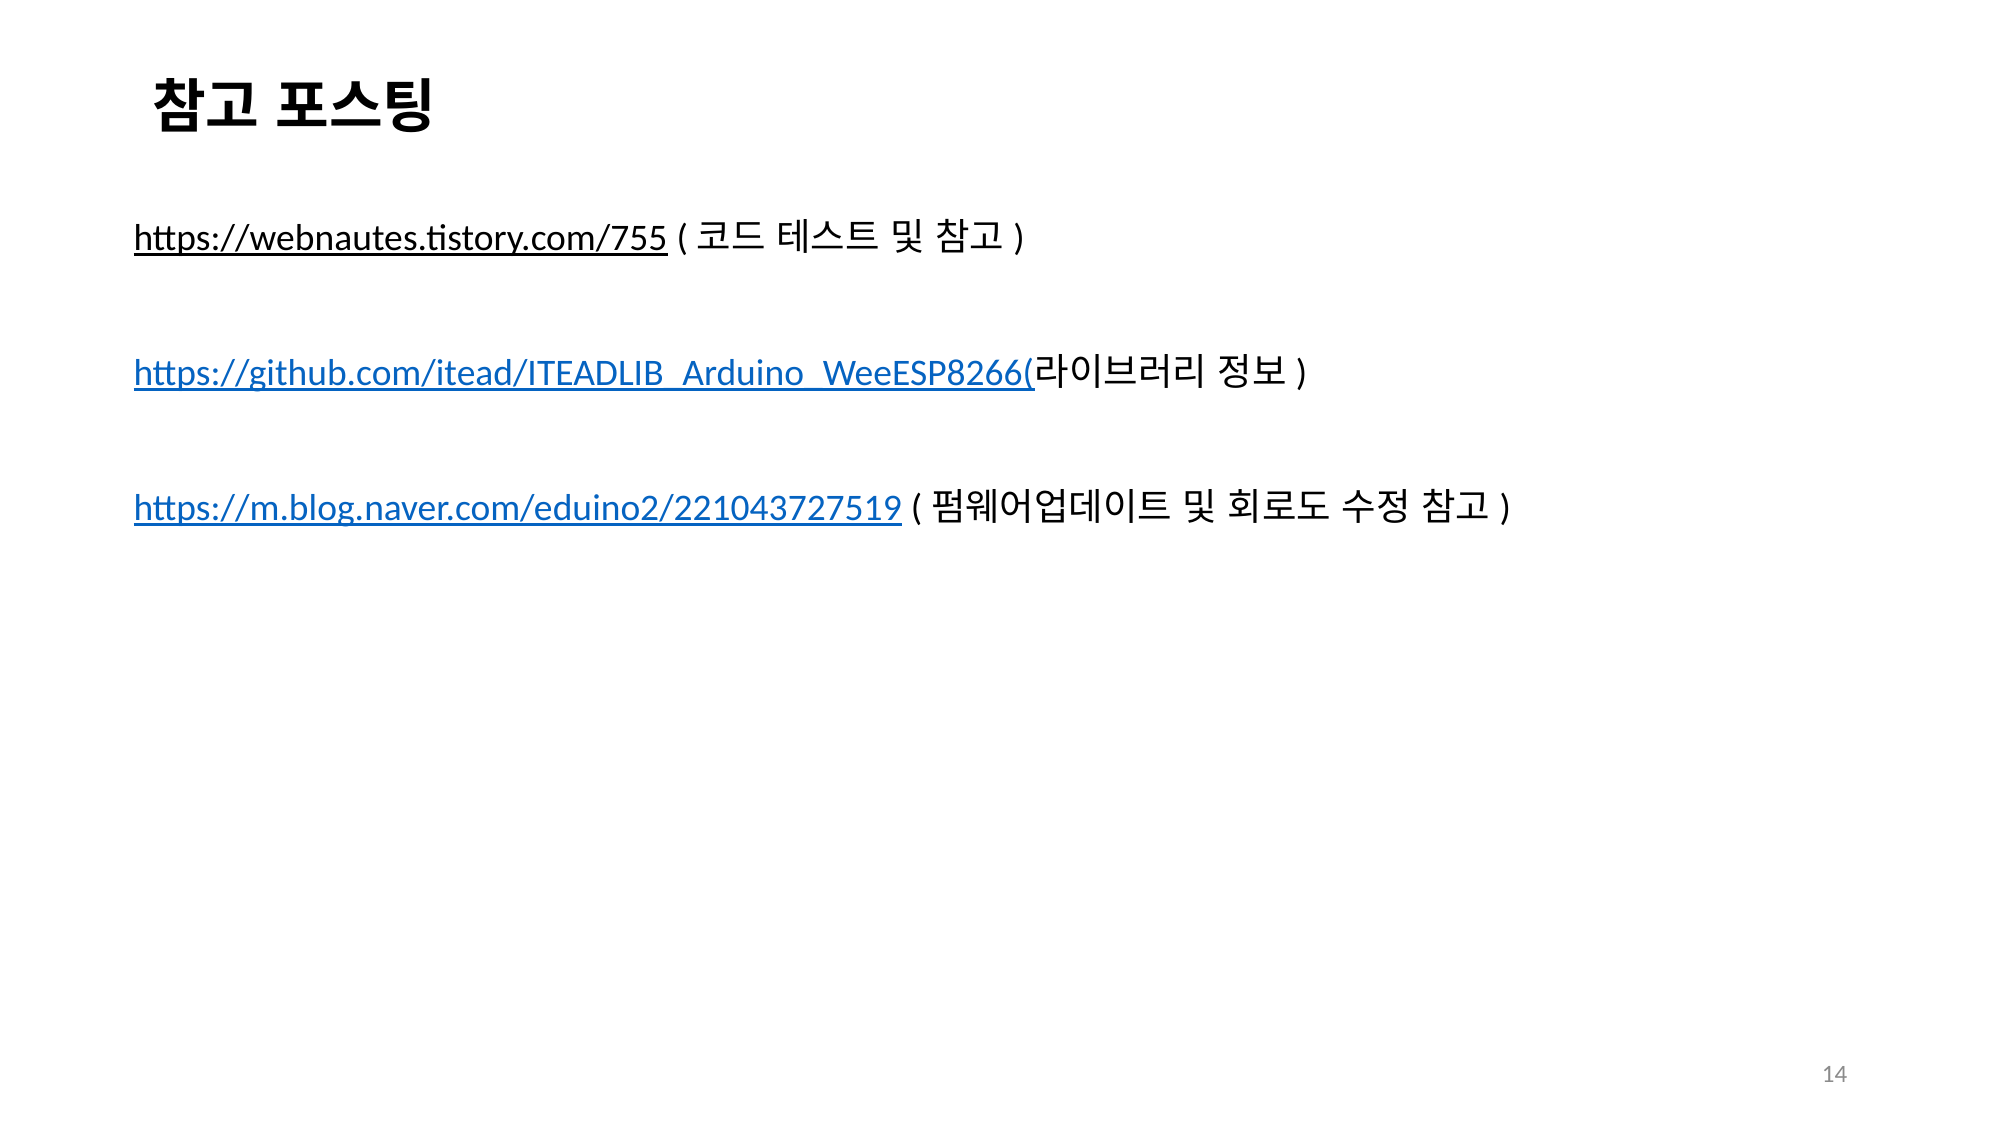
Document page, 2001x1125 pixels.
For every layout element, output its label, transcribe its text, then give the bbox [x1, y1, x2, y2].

slide_number 14 [1412, 1042, 1863, 1103]
text_box https://webnautes.tistory.com/755 (코드 테스트 및 참고) https://github.com/itead/ITEADLIB_Arduino_WeeESP8266(라이브러리 정보) https://m.blog.naver.com/eduino2/221043727519 (펌웨어업데이트 및 회로도 수정 참고) [118, 205, 1642, 806]
title 참고 포스팅 [137, 0, 1863, 218]
